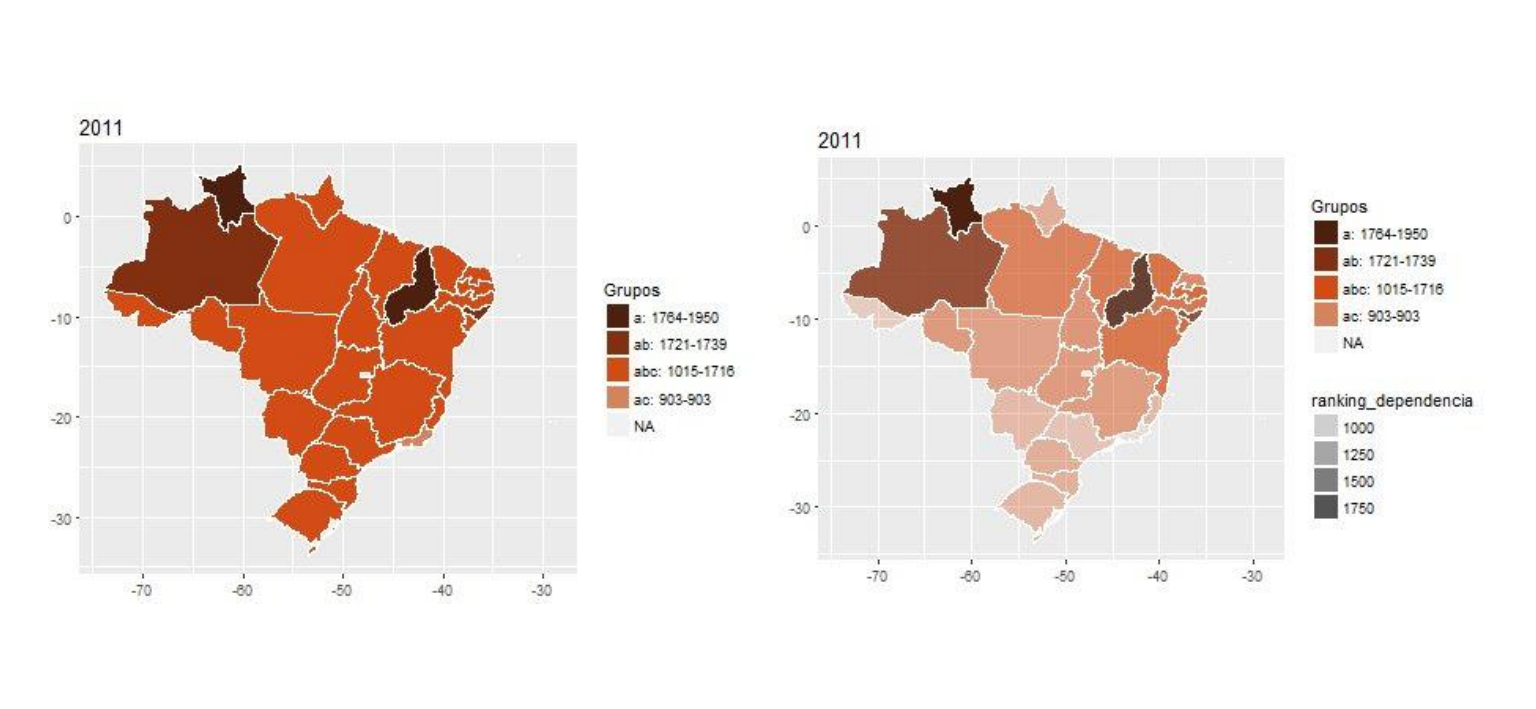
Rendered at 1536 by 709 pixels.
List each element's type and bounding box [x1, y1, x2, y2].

picture [48, 101, 1491, 604]
